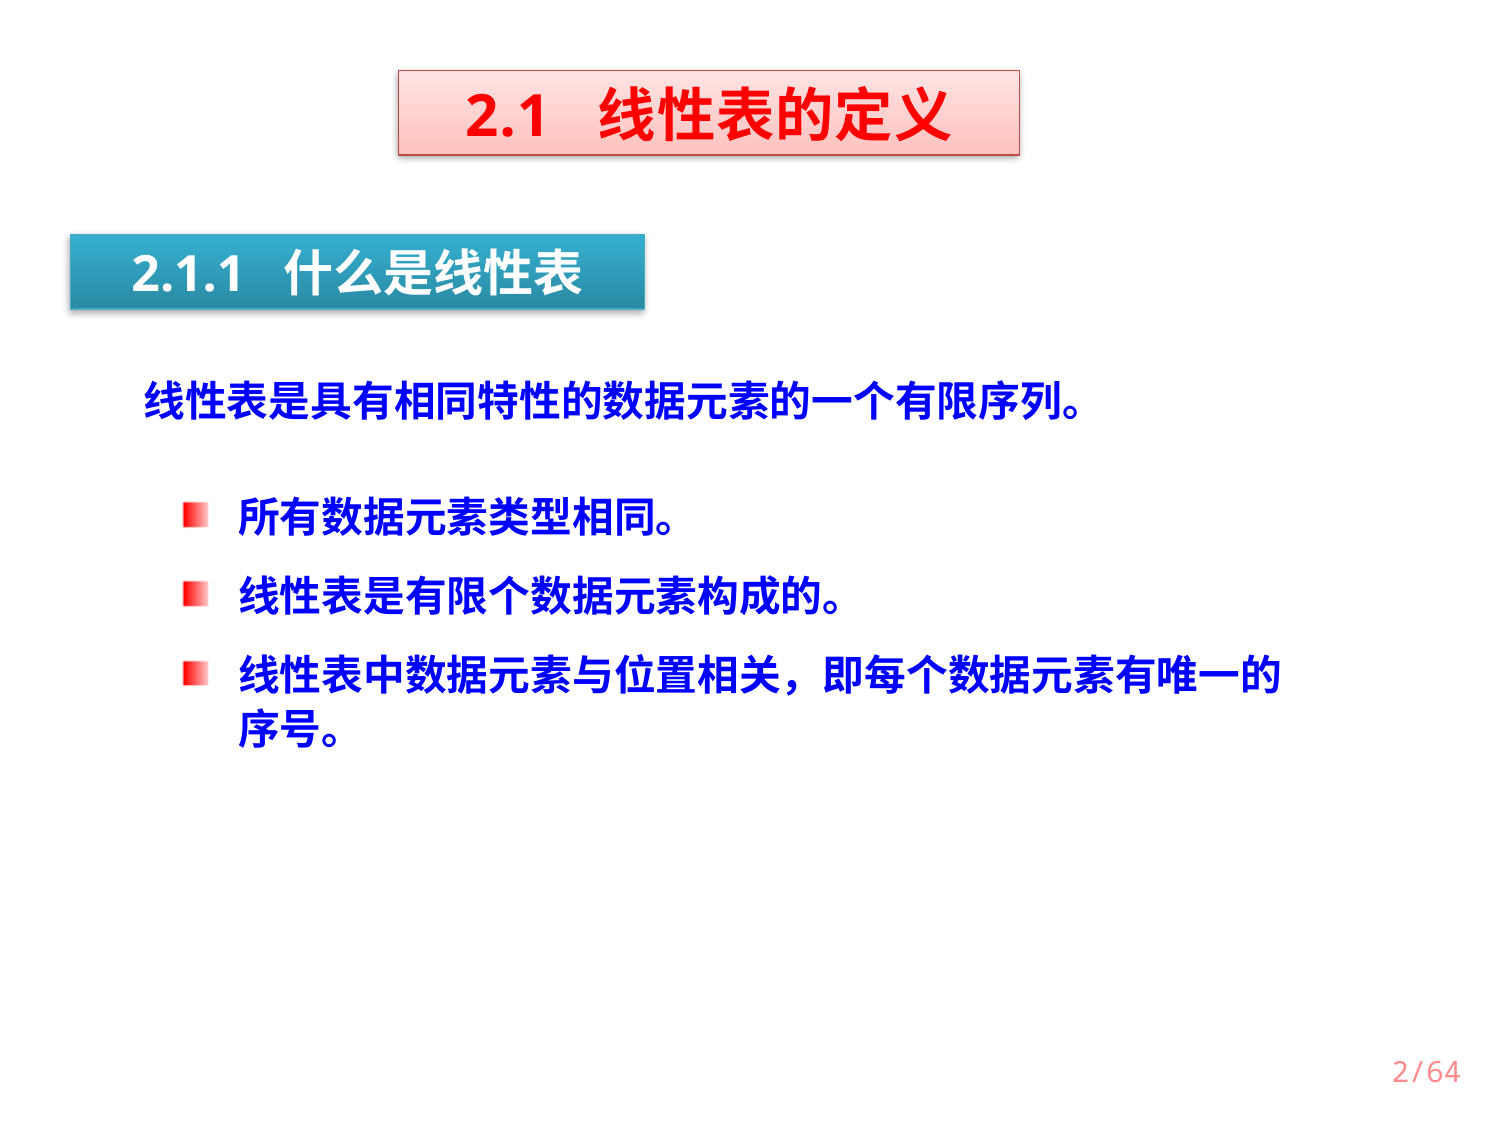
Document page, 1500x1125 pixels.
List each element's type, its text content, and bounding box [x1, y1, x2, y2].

slide_number /64 [1335, 1042, 1477, 1103]
text_box 2.1.1 什么是线性表 [70, 234, 645, 310]
picture [181, 579, 212, 610]
text_box 线性表是具有相同特性的数据元素的一个有限序列。 [128, 363, 1149, 433]
picture [181, 659, 212, 689]
picture [181, 500, 212, 531]
text_box 所有数据元素类型相同。 线性表是有限个数据元素构成的。 线性表中数据元素与位置相关，即每个数据元素有唯一的序号。 [150, 467, 1303, 773]
text_box 2.1 线性表的定义 [398, 70, 1020, 156]
